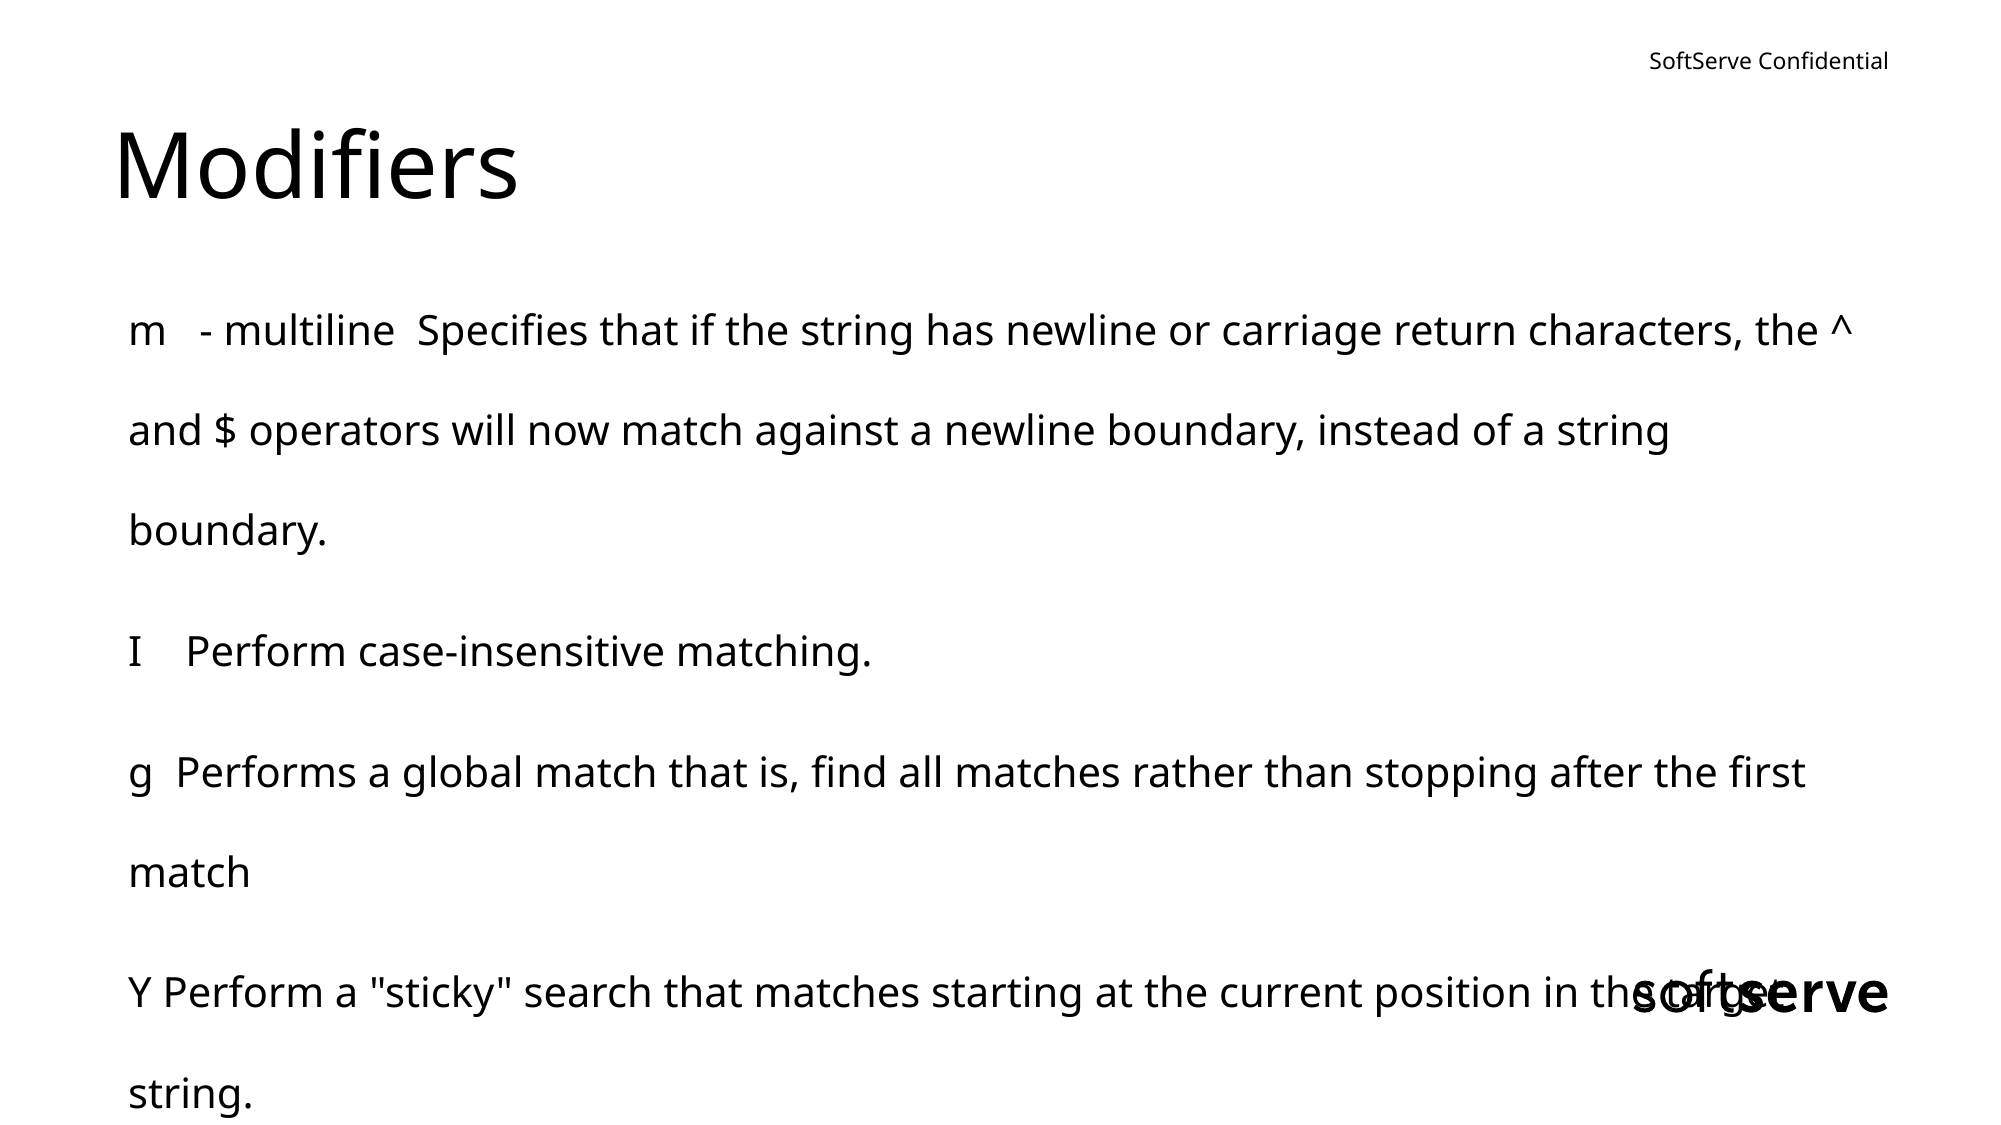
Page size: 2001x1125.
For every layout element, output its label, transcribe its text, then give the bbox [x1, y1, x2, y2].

list m - multiline Specifies that if the string has newline or carriage return characters, the ^ and $ operators will now match against a newline boundary, instead of a string boundary. I Perform case-insensitive matching. g Performs a global match that is, find all matches rather than stopping after the first match Y Perform a "sticky" search that matches starting at the current position in the target string. [128, 246, 1888, 930]
title Modifiers [112, 112, 1888, 225]
